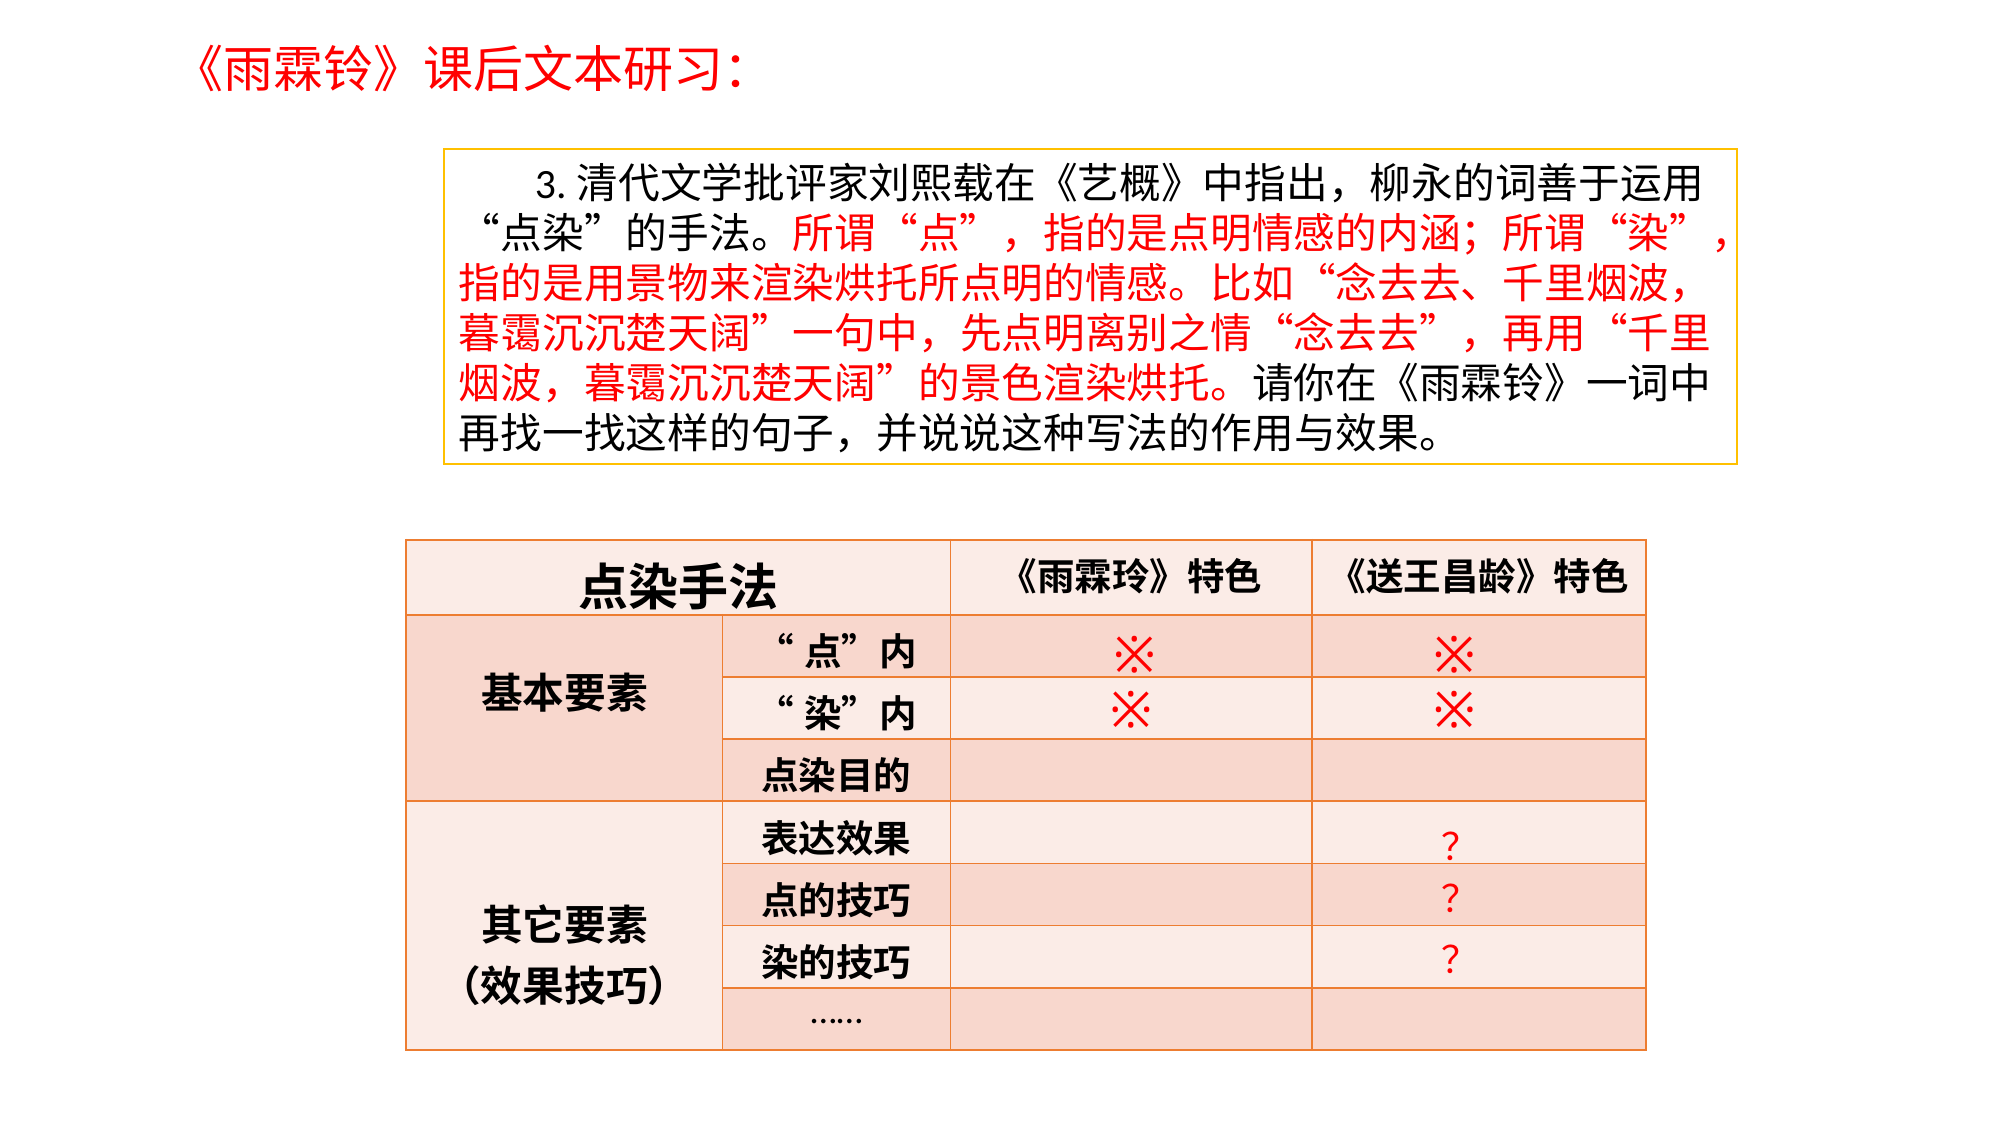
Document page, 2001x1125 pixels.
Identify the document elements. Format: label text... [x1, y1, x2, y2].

text_box ？ [1426, 928, 1495, 989]
table_cell 点染目的 [723, 740, 950, 800]
table_cell “染”内容 [723, 678, 950, 738]
table_cell 其它要素 （效果技巧） [407, 802, 722, 1049]
table_cell [1495, 926, 1645, 987]
table_cell [1490, 678, 1645, 738]
table_cell [1313, 740, 1645, 800]
text_box 《雨霖铃》课后文本研习： [158, 29, 789, 105]
table_cell [951, 802, 1311, 863]
text_box ※ [1098, 614, 1171, 690]
table_cell [951, 989, 1311, 1049]
table_cell [951, 678, 1095, 738]
table_cell [1313, 926, 1426, 987]
text_box 3.清代文学批评家刘熙载在《艺概》中指出，柳永的词善于运用“点染”的手法。所谓“点”，指的是点明情感的内涵；所谓“染”，指的是用景物来渲染烘托所点明的情感。比如“念去去、千里烟波，暮霭沉沉楚天阔”一句中，先点明离别之情“念去去”，再用“千里烟波，暮霭沉沉楚天阔”的景色渲染烘托。请你在《雨霖铃》一词中再找一找这样的句子，并说说这种写法的作用与效果。 [443, 148, 1738, 465]
table_header 《雨霖玲》特色 [951, 541, 1311, 614]
table_cell 点的技巧 [723, 864, 950, 925]
table_cell “点”内容 [723, 616, 950, 676]
table_cell [951, 926, 1311, 987]
table_header 点染手法 [407, 541, 950, 614]
table_cell [951, 740, 1311, 800]
text_box ※ [1095, 669, 1167, 745]
table_header 《送王昌龄》特色 [1313, 541, 1645, 614]
table_cell [1313, 616, 1418, 676]
table_cell [1490, 616, 1645, 676]
table_cell [951, 864, 1311, 925]
table_cell 表达效果 [723, 802, 950, 863]
table_cell 基本要素 [407, 616, 722, 800]
table_cell [1313, 864, 1426, 925]
text_box ？ [1426, 867, 1495, 928]
table_cell [1167, 678, 1311, 738]
table_cell [1313, 802, 1645, 863]
table_cell [1495, 864, 1645, 925]
text_box ※ [1418, 614, 1490, 669]
table_cell 染的技巧 [723, 926, 950, 987]
table_cell …… [723, 989, 950, 1049]
table_cell [1313, 678, 1418, 738]
text_box ※ [1418, 669, 1490, 745]
table_cell [1171, 616, 1311, 676]
text_box ？ [1426, 815, 1495, 867]
table_cell [951, 616, 1098, 676]
table_cell [1313, 989, 1645, 1049]
